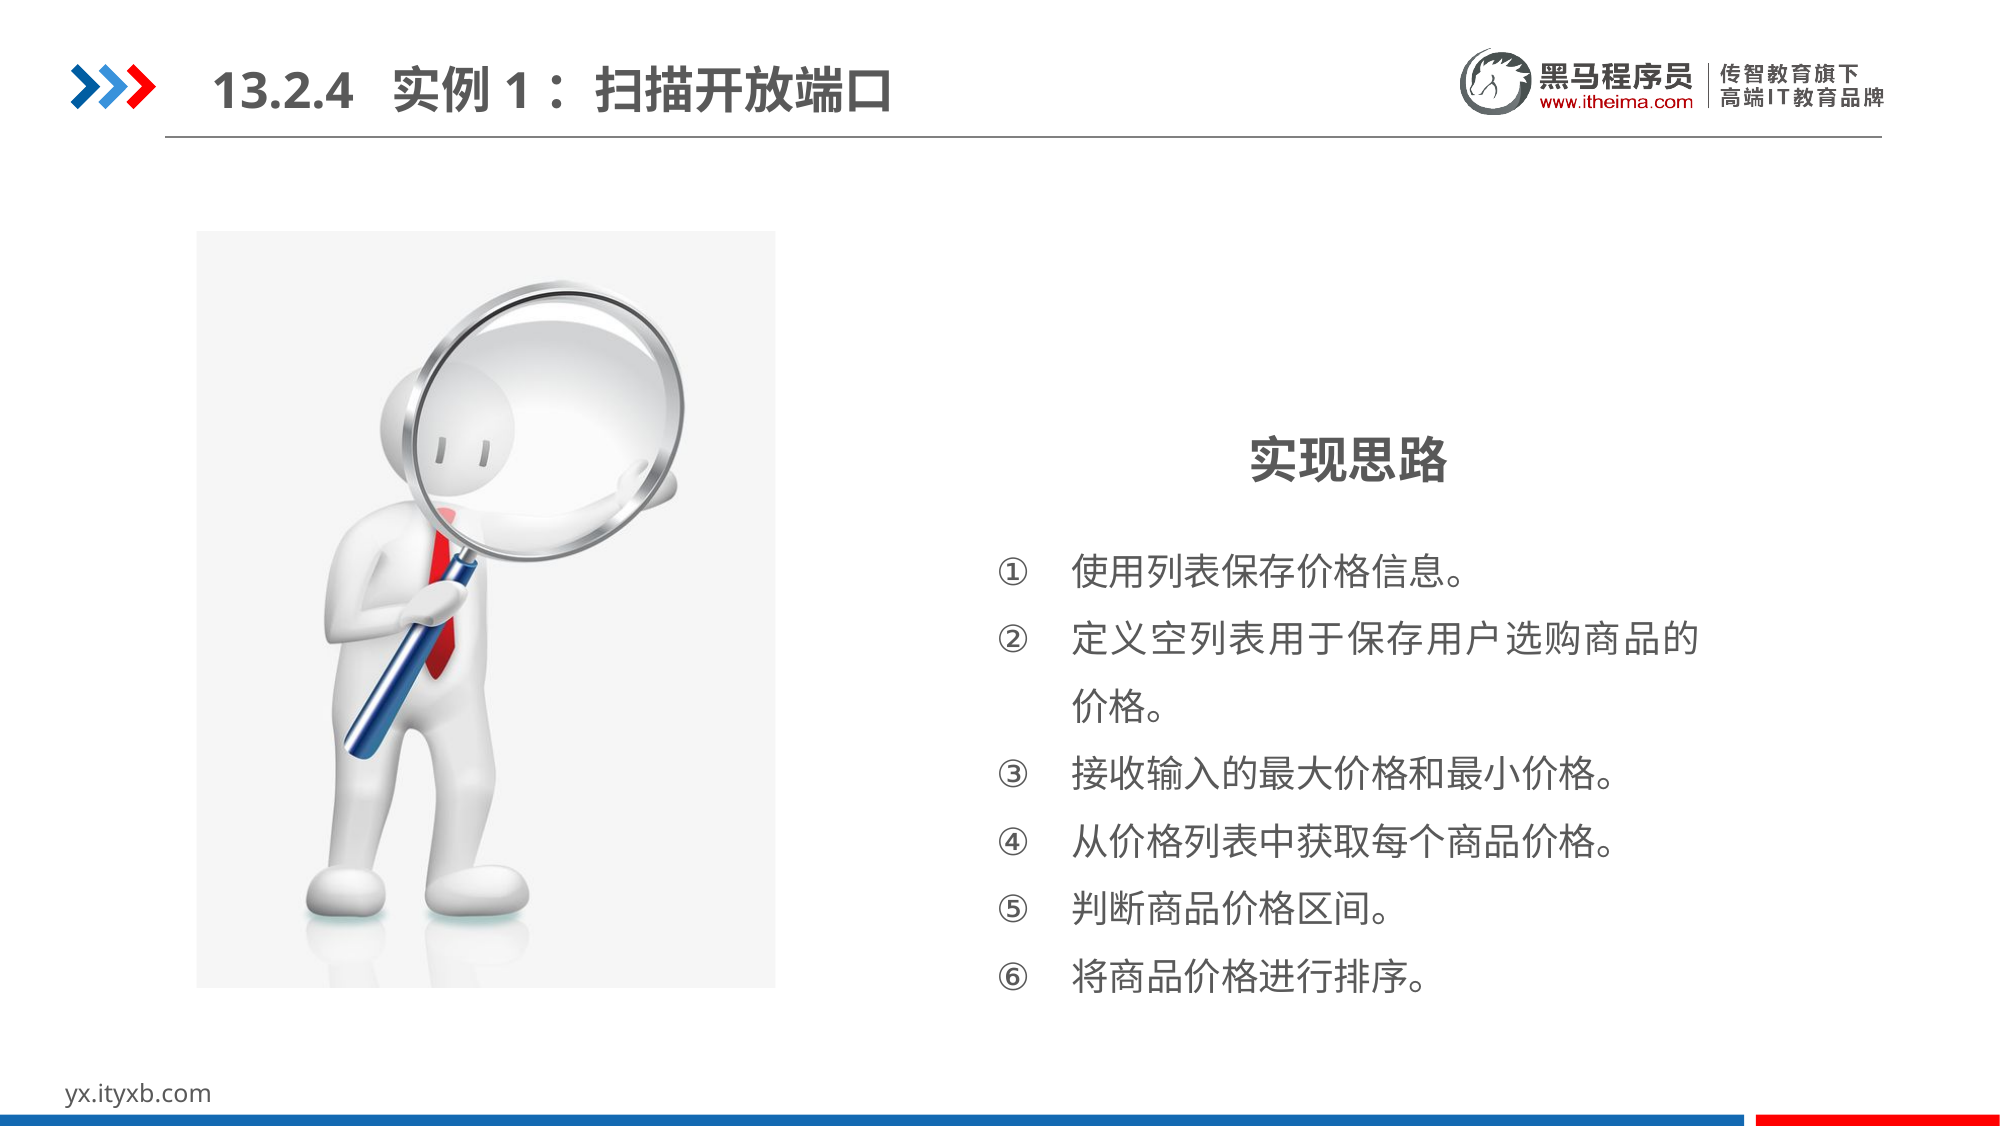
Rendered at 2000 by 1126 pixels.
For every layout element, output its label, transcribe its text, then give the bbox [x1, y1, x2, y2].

text_box 实现思路 [1233, 420, 1464, 496]
picture [1460, 48, 1887, 115]
text_box 13.2.4 实例1：扫描开放端口 [196, 42, 1008, 136]
text_box 使用列表保存价格信息。 定义空列表用于保存用户选购商品的价格。 接收输入的最大价格和最小价格。 从价格列表中获取每个商品价格。 判断商品价格区间。 将商品价格进行排序。 [976, 515, 1721, 1008]
picture [196, 231, 776, 989]
